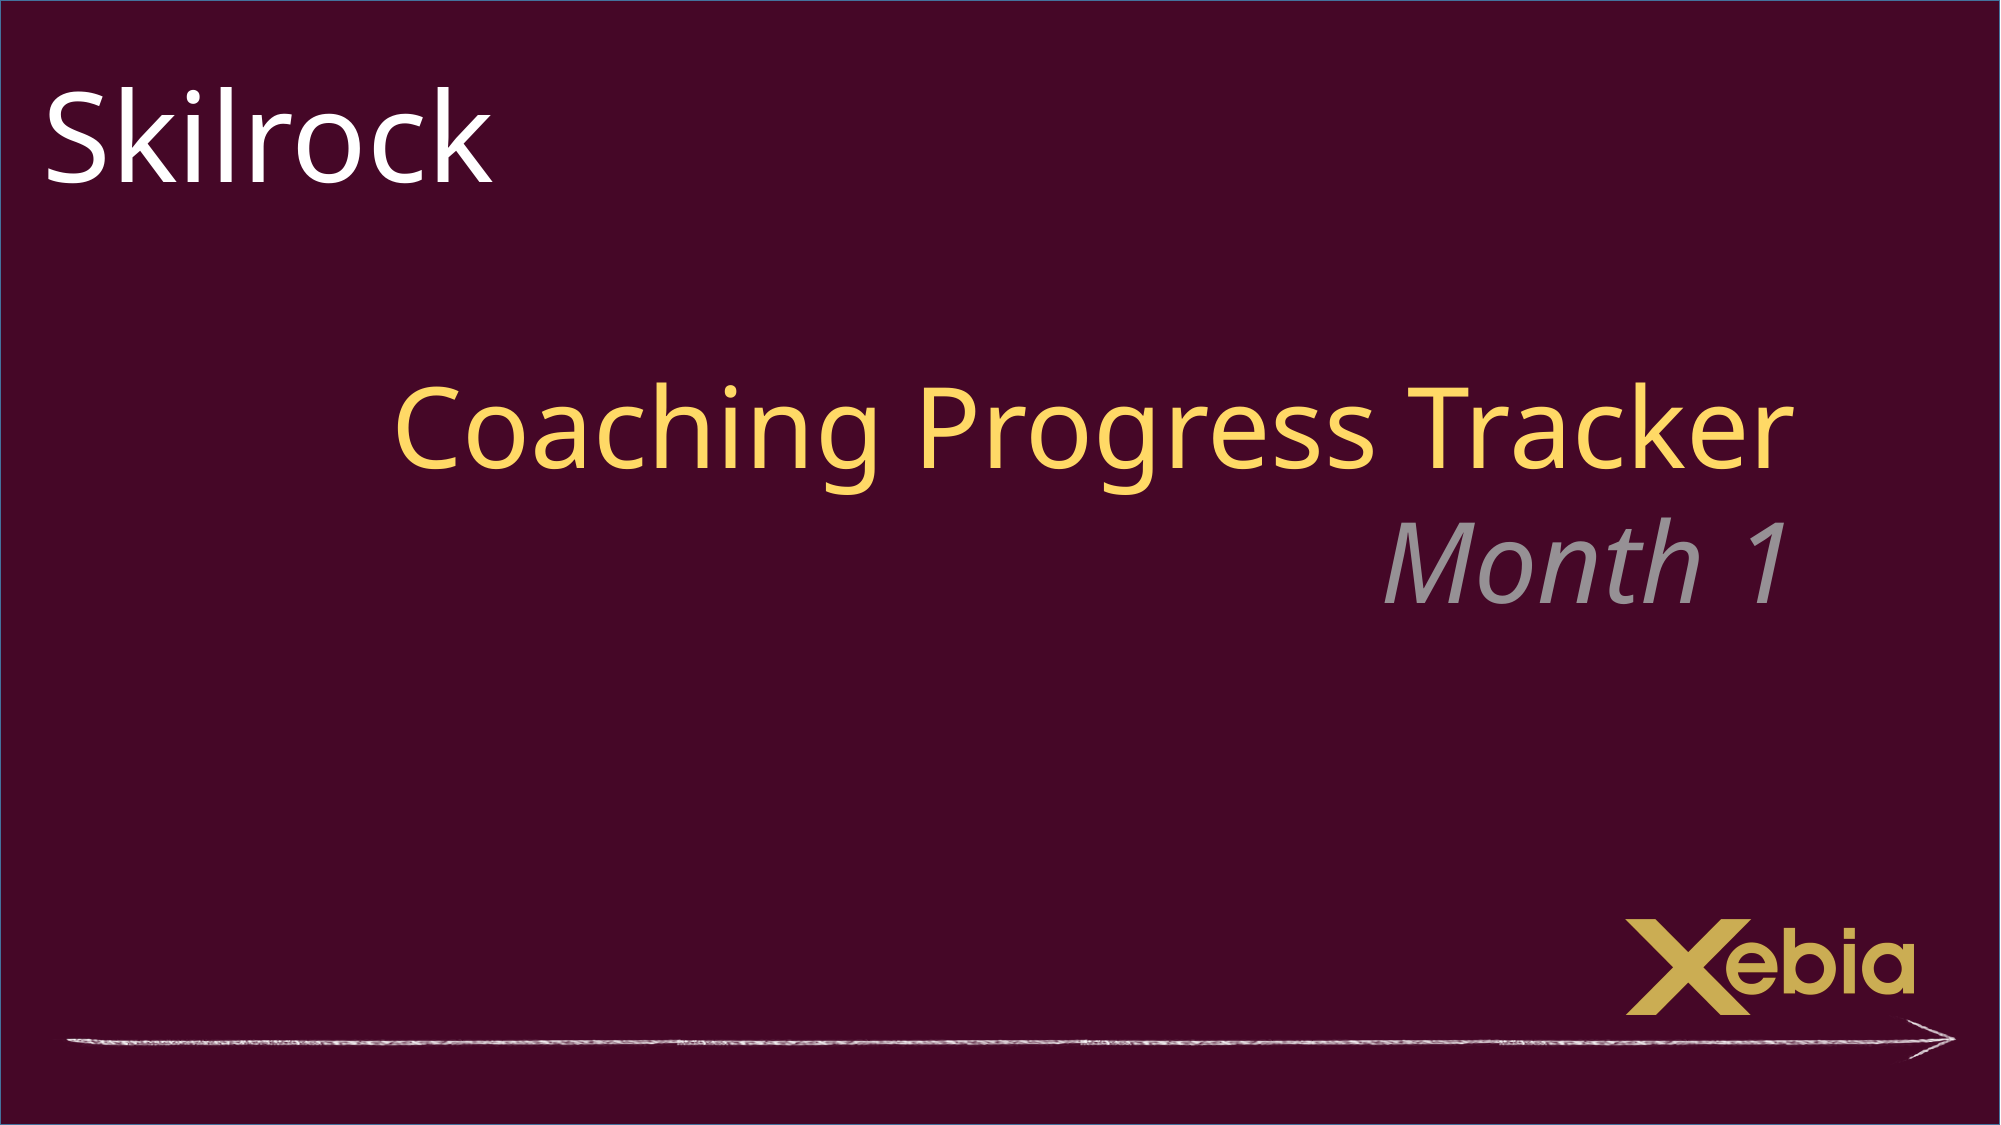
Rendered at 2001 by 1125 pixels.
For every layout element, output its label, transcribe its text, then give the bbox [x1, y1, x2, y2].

text_box Coaching Progress Tracker Month 1 [352, 348, 1812, 634]
picture [36, 919, 1969, 1066]
text_box Skilrock [27, 50, 638, 216]
text_box [0, 0, 2000, 1125]
